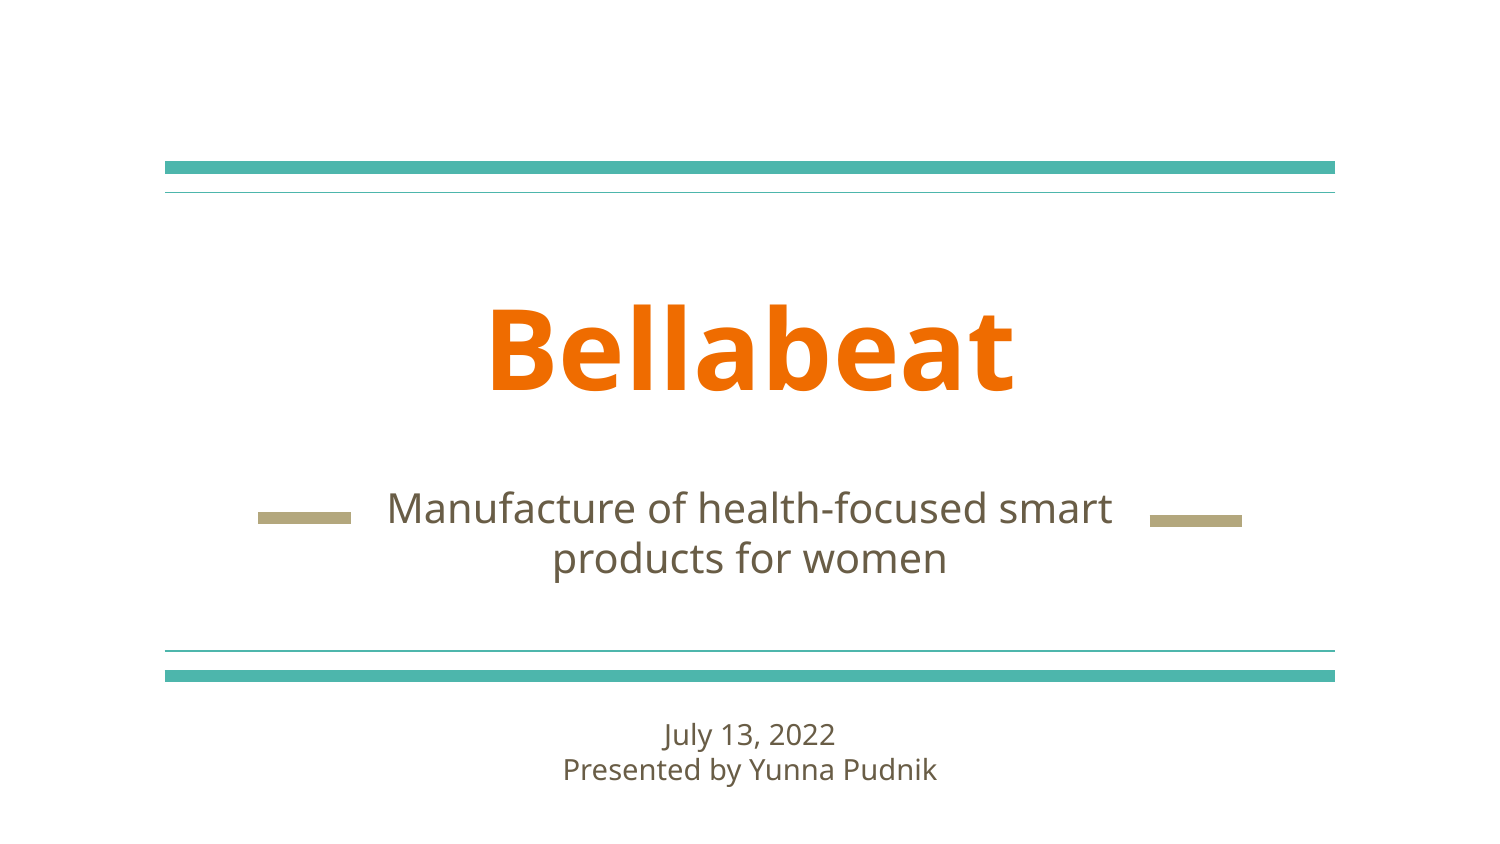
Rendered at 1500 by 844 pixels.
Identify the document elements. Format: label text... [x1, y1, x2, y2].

text_box July 13, 2022 Presented by Yunna Pudnik [535, 701, 965, 802]
title Bellabeat [164, 260, 1336, 429]
subtitle Manufacture of health-focused smart products for women [350, 467, 1150, 598]
